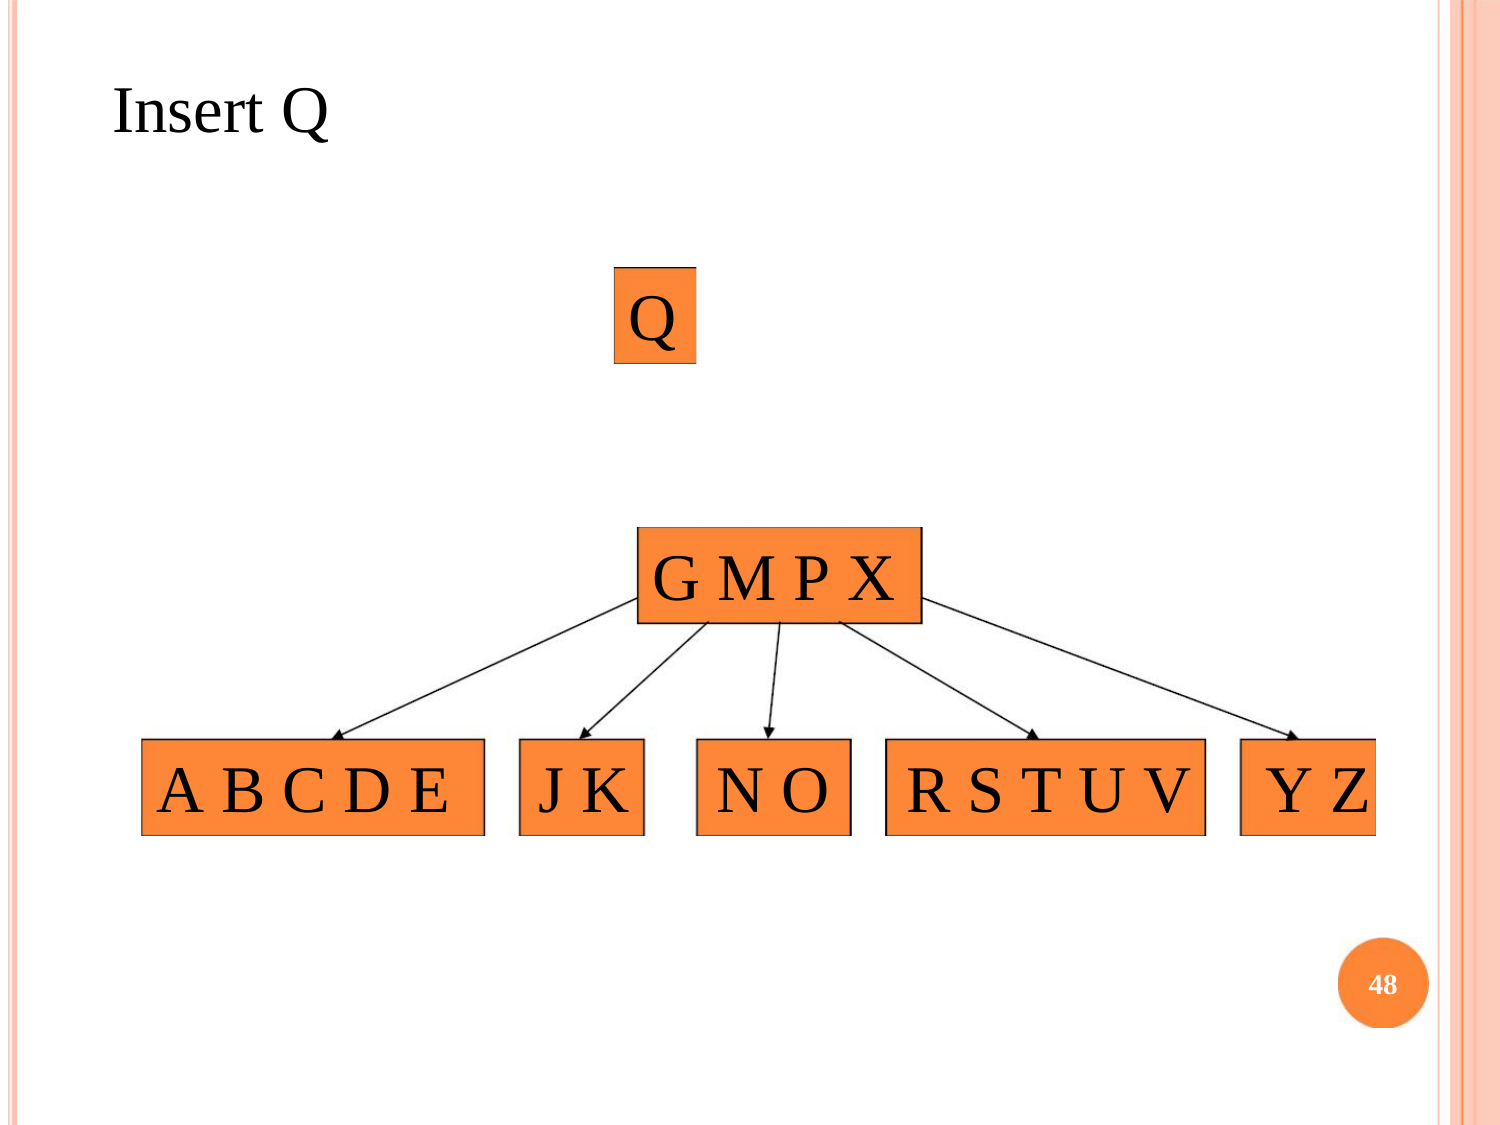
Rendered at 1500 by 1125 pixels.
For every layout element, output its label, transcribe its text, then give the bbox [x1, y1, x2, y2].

text_box Insert Q [112, 72, 354, 147]
text_box A B C D E J K N O R S T U V Y Z [156, 752, 1383, 827]
text_box [613, 267, 697, 364]
text_box [1449, 0, 1500, 1125]
text_box 48 [1368, 968, 1423, 1001]
text_box G M P X [652, 539, 918, 614]
text_box [141, 527, 1376, 837]
text_box Q [628, 279, 703, 354]
text_box [7, 0, 18, 1125]
text_box [1337, 937, 1429, 1028]
